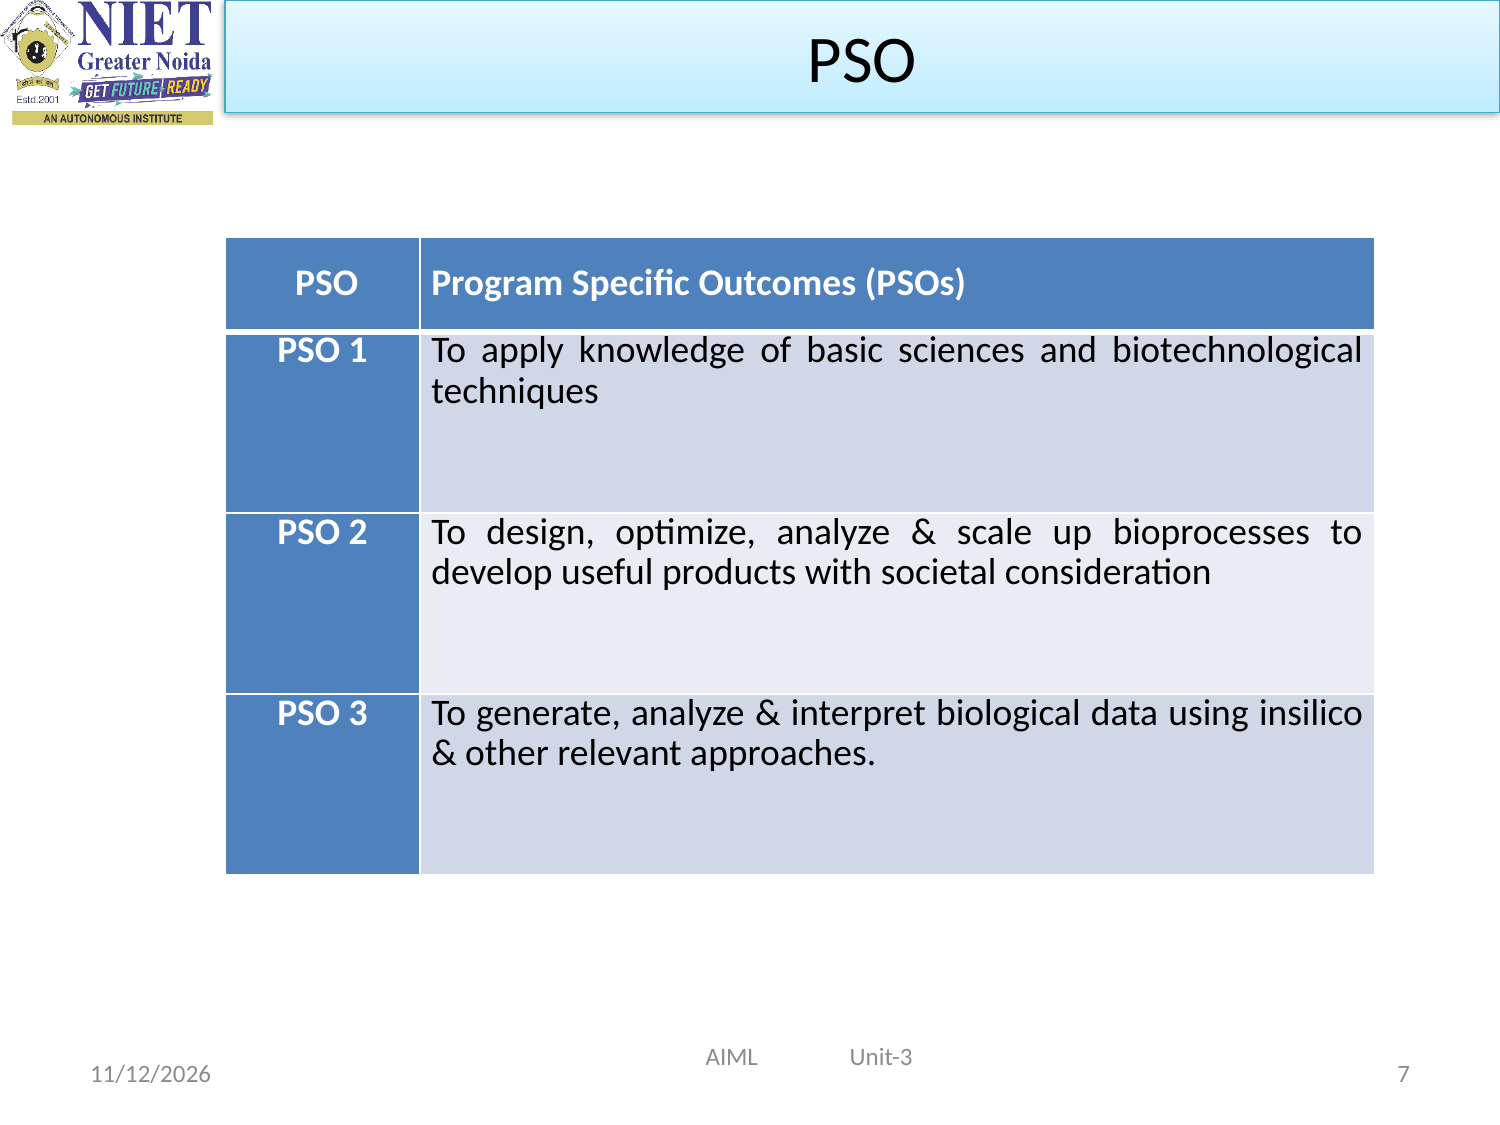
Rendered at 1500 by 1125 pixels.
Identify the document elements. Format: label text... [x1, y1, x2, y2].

text_box AIML Unit-3 [362, 1024, 1188, 1085]
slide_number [75, 1042, 425, 1103]
table_cell To generate, analyze & interpret biological data using insilico & other relevant approaches. [421, 695, 1374, 874]
table_cell To design, optimize, analyze & scale up bioprocesses to develop useful products with societal consideration [421, 514, 1374, 693]
picture [0, 0, 213, 125]
table_cell PSO 1 [226, 335, 419, 512]
table_header Program Specific Outcomes (PSOs) [421, 238, 1374, 329]
table_cell PSO 3 [226, 695, 419, 874]
text_box PSO [224, 0, 1500, 113]
table_cell To apply knowledge of basic sciences and biotechnological techniques [421, 335, 1374, 512]
table_cell PSO 2 [226, 514, 419, 693]
table_header PSO [226, 238, 419, 329]
slide_number 7 [1074, 1042, 1425, 1103]
